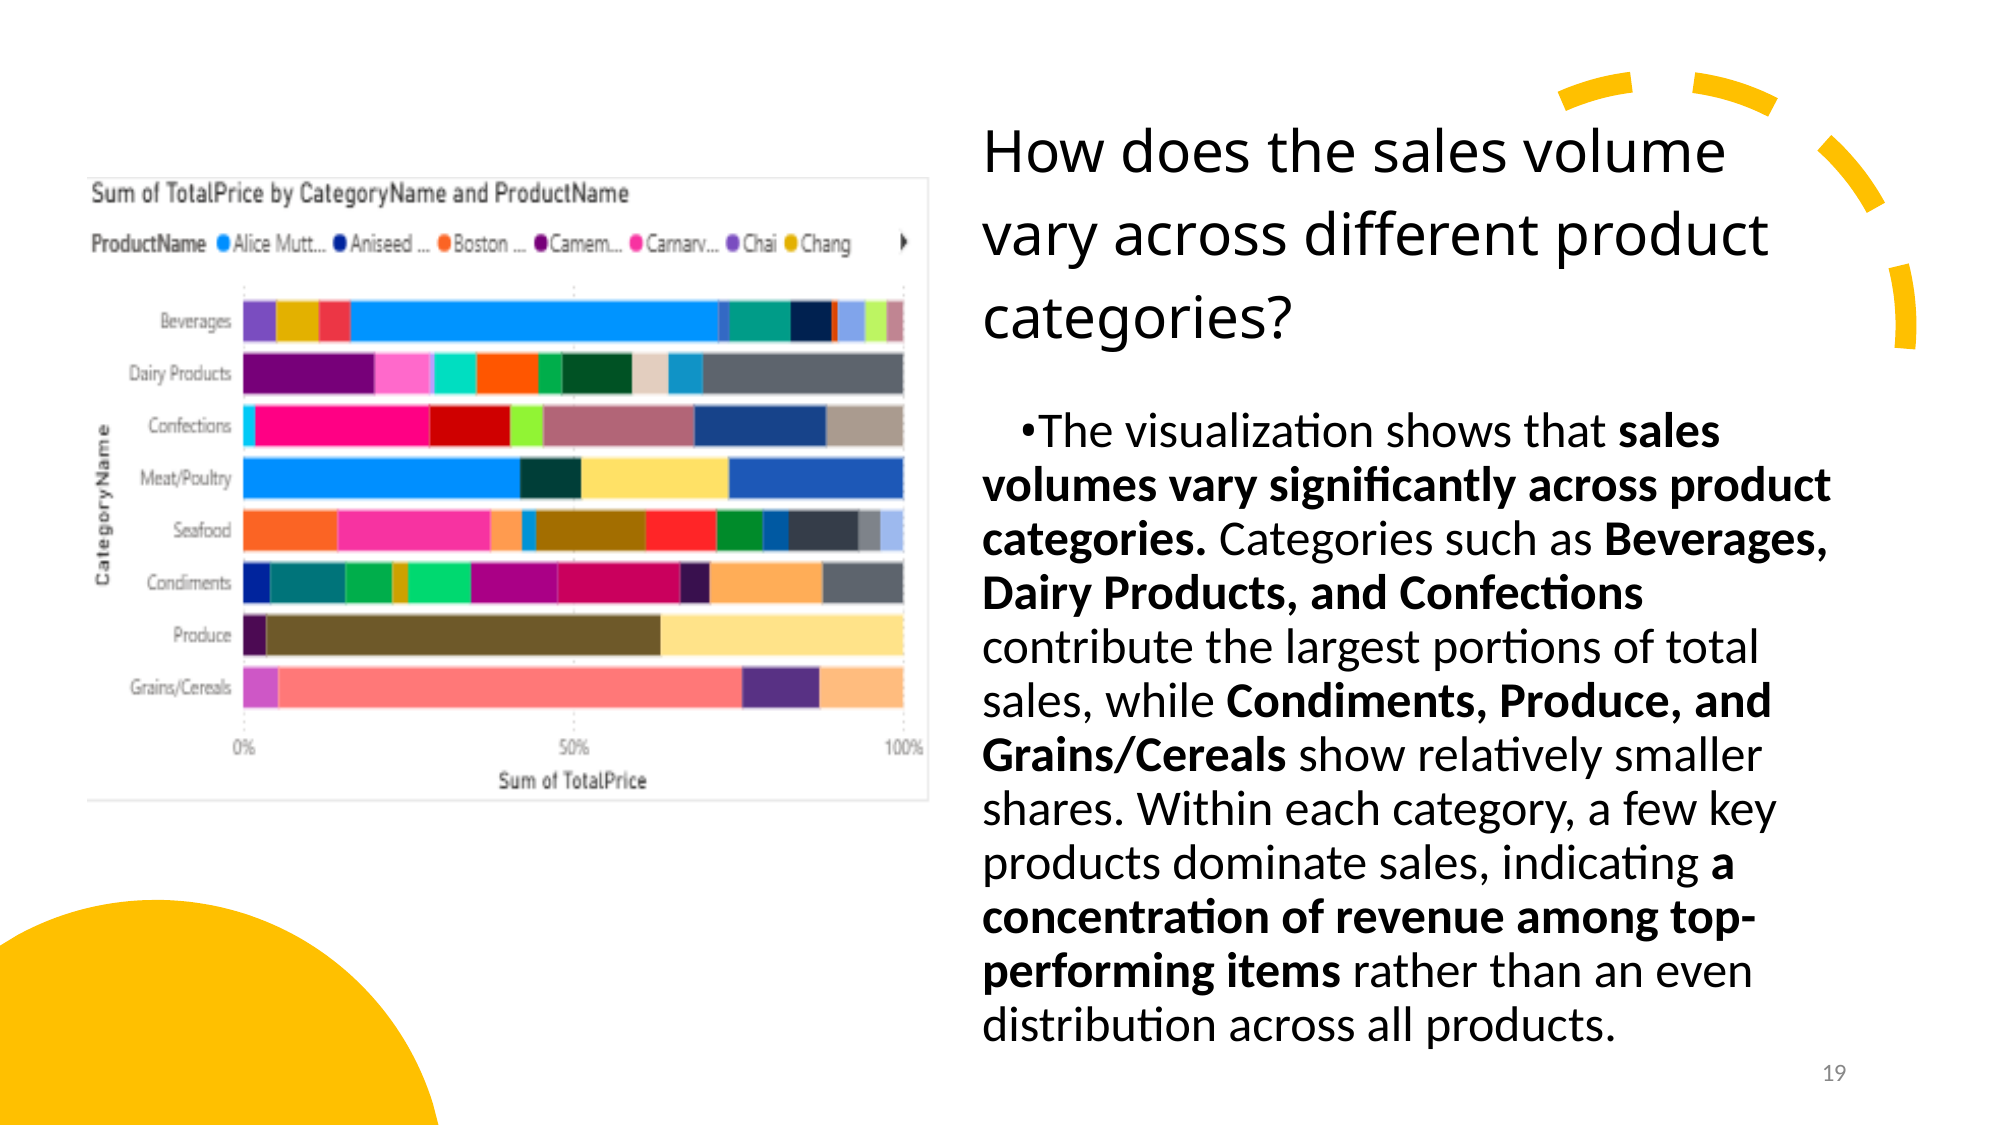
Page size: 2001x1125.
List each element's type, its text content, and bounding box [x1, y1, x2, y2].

picture [87, 177, 950, 813]
text_box [0, 899, 439, 1125]
text_box 19 [1819, 1054, 1850, 1087]
title How does the sales volume vary across different product categories? [980, 87, 1798, 351]
list The visualization shows that sales volumes vary significantly across product categories. Categories such as Beverages, Dairy Products, and Confections contribute the largest portions of total sales, while Condiments, Produce, and Grains/Cereals show relatively smaller shares. Within each category, a few key products dominate sales, indicating a concentration of revenue among top-performing items rather than an even distribution across all products. [980, 395, 1843, 1053]
